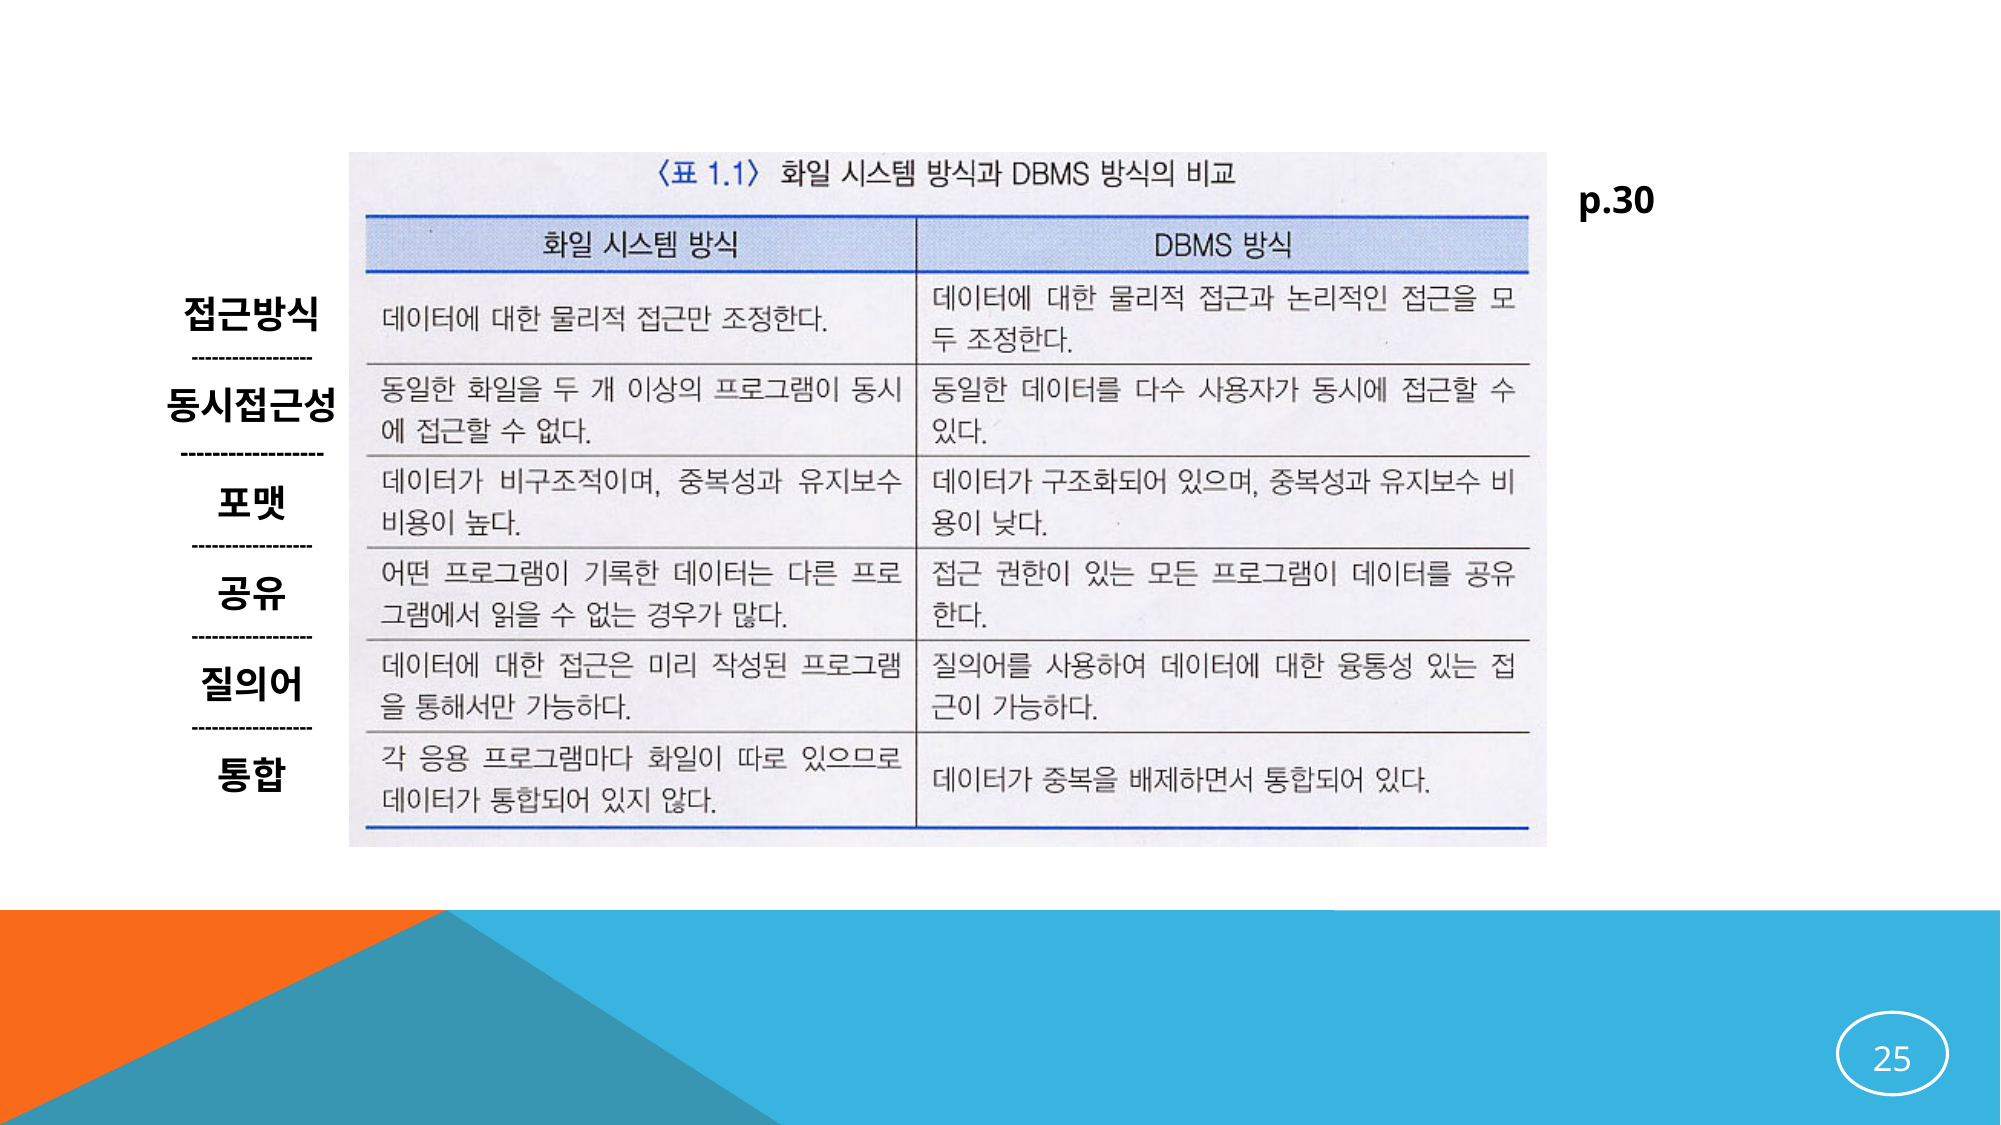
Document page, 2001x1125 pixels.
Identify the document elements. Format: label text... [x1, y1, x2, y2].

picture [348, 152, 1547, 847]
text_box p.30 [1563, 155, 1671, 229]
text_box 접근방식 ------------------ 동시접근성 ------------------ 포맷 ------------------ 공유 ------------------ 질의어 ------------------ 통합 [151, 270, 343, 805]
slide_number 25 [1835, 1010, 1950, 1097]
